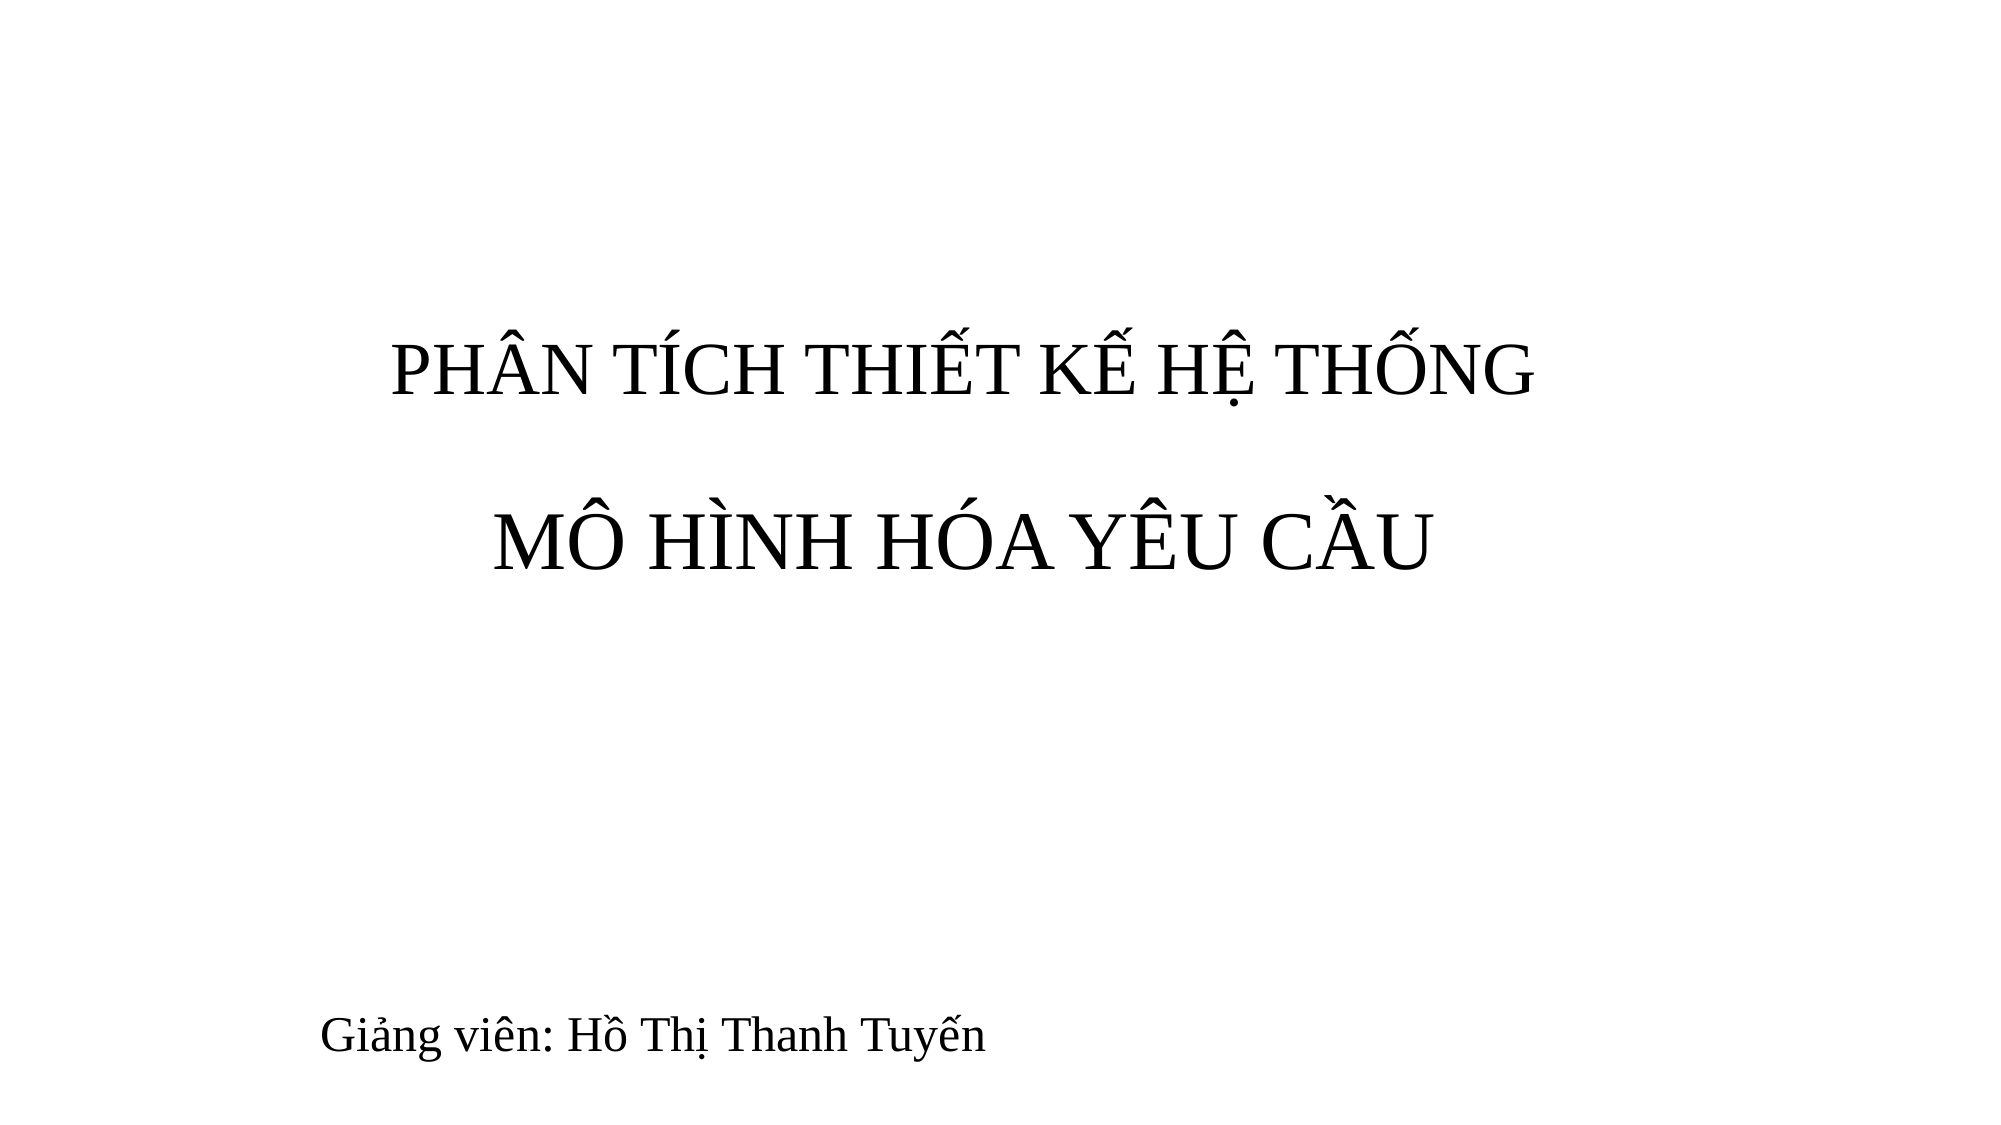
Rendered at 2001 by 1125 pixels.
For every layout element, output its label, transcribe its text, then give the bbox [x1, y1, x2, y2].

title PHÂN TÍCH THIẾT KẾ HỆ THỐNG [312, 301, 1617, 418]
text_box MÔ HÌNH HÓA YÊU CẦU [359, 478, 1569, 594]
text_box Giảng viên: Hồ Thị Thanh Tuyến [305, 993, 1097, 1069]
